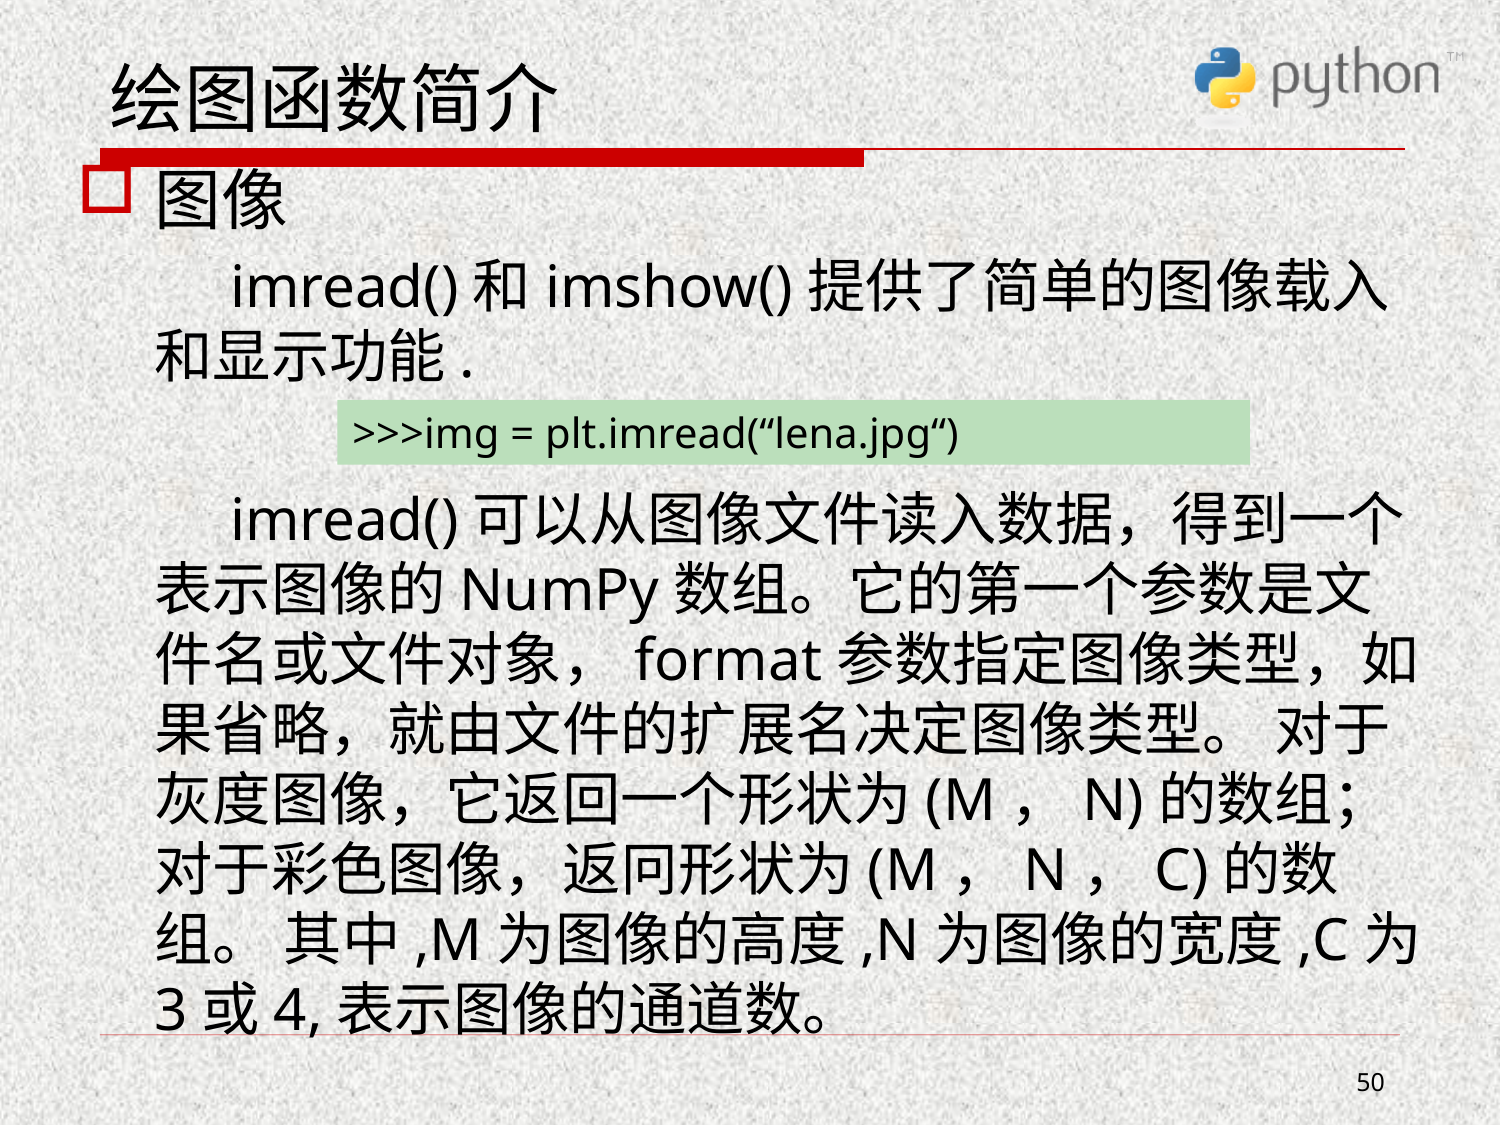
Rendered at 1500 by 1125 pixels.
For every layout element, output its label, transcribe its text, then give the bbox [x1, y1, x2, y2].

title 绘图函数简介 [94, 50, 1407, 149]
text_box >>>img = plt.imread(“lena.jpg“) [337, 399, 1250, 465]
list 图像 imread()和imshow()提供了简单的图像载入和显示功能. imread()可以从图像文件读入数据，得到一个表示图像的NumPy数组。它的第一个参数是文件名或文件对象，format参数指定图像类型，如果省略，就由文件的扩展名决定图像类型。 对于灰度图像，它返回一个形状为(M，N)的数组；对于彩色图像，返冋形状为(M，N，C)的数组。 其中,M为图像的高度,N为图像的宽度,C为3或4,表示图像的通道数。 [62, 149, 1438, 1050]
picture [0, 0, 1500, 1125]
slide_number 50 [1074, 1058, 1401, 1103]
